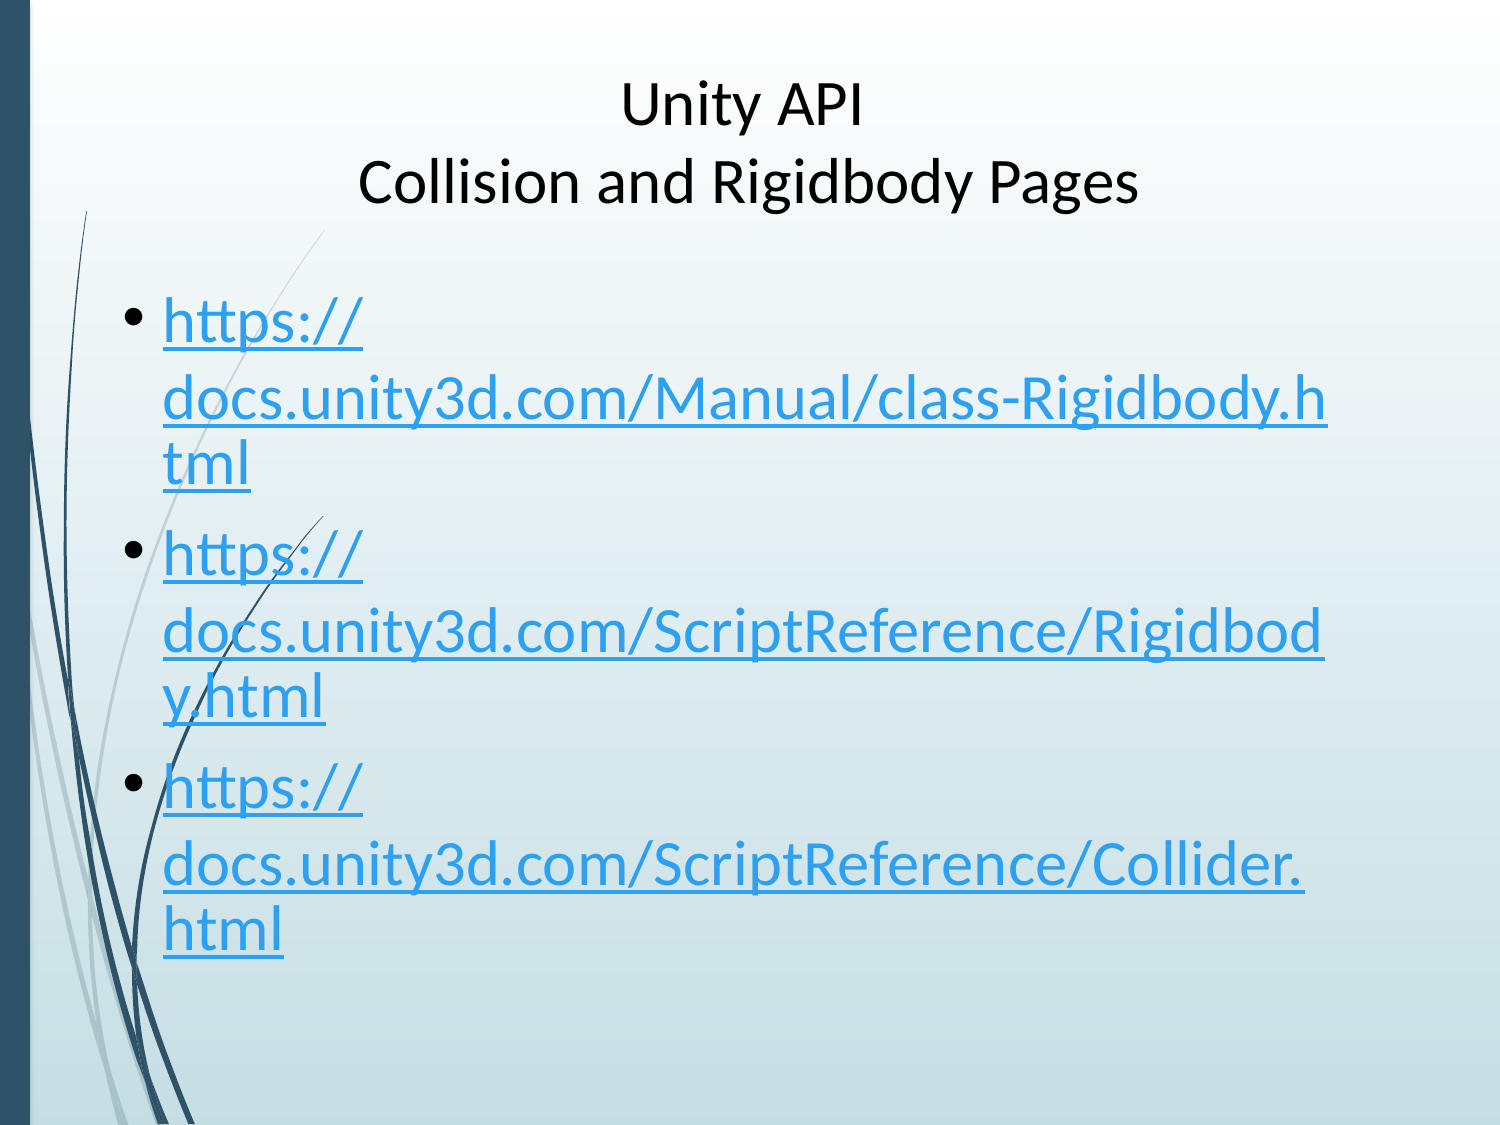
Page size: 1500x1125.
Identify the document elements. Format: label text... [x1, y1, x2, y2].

title Unity API Collision and Rigidbody Pages [75, 45, 1425, 233]
list https://docs.unity3d.com/Manual/class-Rigidbody.html https://docs.unity3d.com/ScriptReference/Rigidbody.html https://docs.unity3d.com/ScriptReference/Collider.html [75, 262, 1350, 788]
